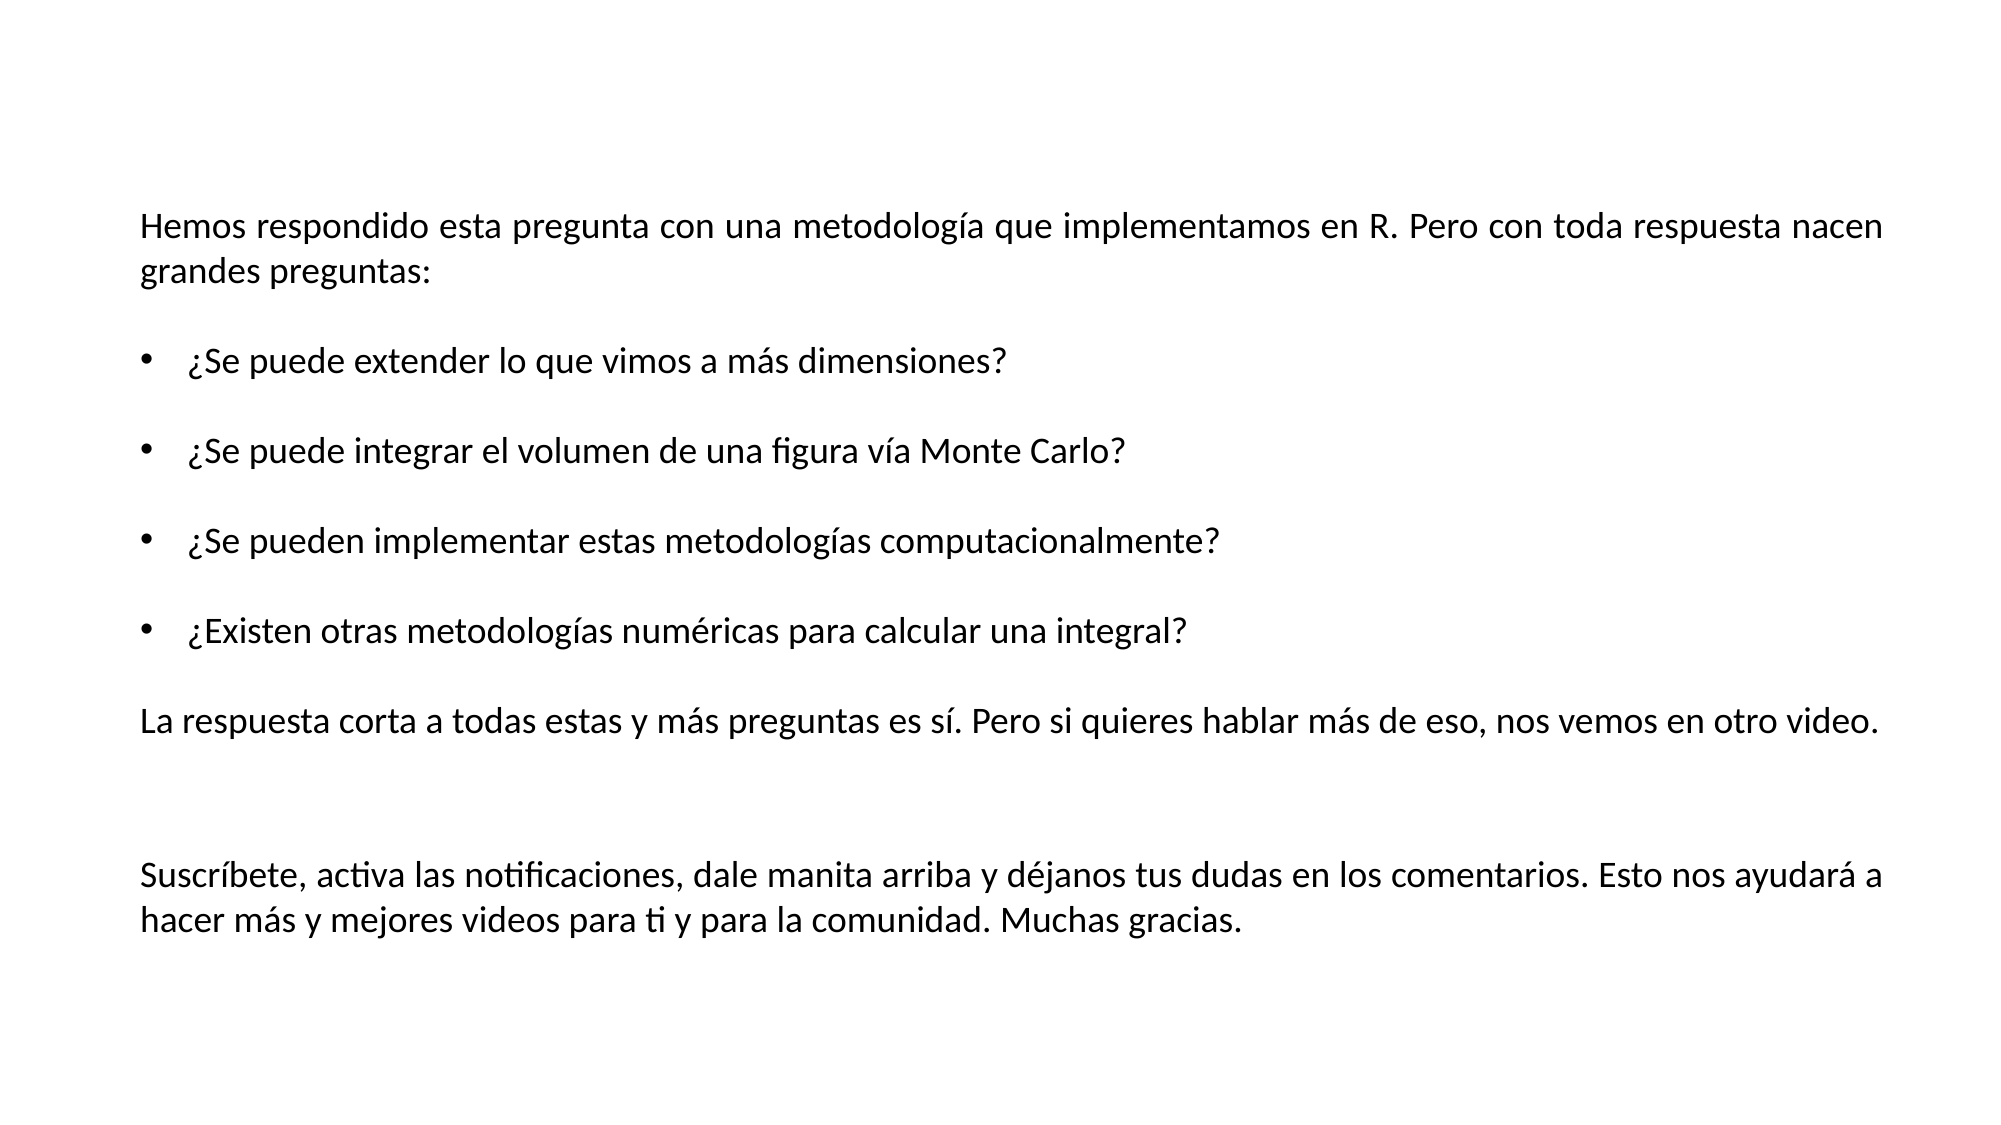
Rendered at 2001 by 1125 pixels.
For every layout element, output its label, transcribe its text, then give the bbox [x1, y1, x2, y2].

text_box Suscríbete, activa las notificaciones, dale manita arriba y déjanos tus dudas en los comentarios. Esto nos ayudará a hacer más y mejores videos para ti y para la comunidad. Muchas gracias. [125, 842, 1901, 948]
text_box Hemos respondido esta pregunta con una metodología que implementamos en R. Pero con toda respuesta nacen grandes preguntas: ¿Se puede extender lo que vimos a más dimensiones? ¿Se puede integrar el volumen de una figura vía Monte Carlo? ¿Se pueden implementar estas metodologías computacionalmente? ¿Existen otras metodologías numéricas para calcular una integral? La respuesta corta a todas estas y más preguntas es sí. Pero si quieres hablar más de eso, nos vemos en otro video. [125, 193, 1901, 749]
